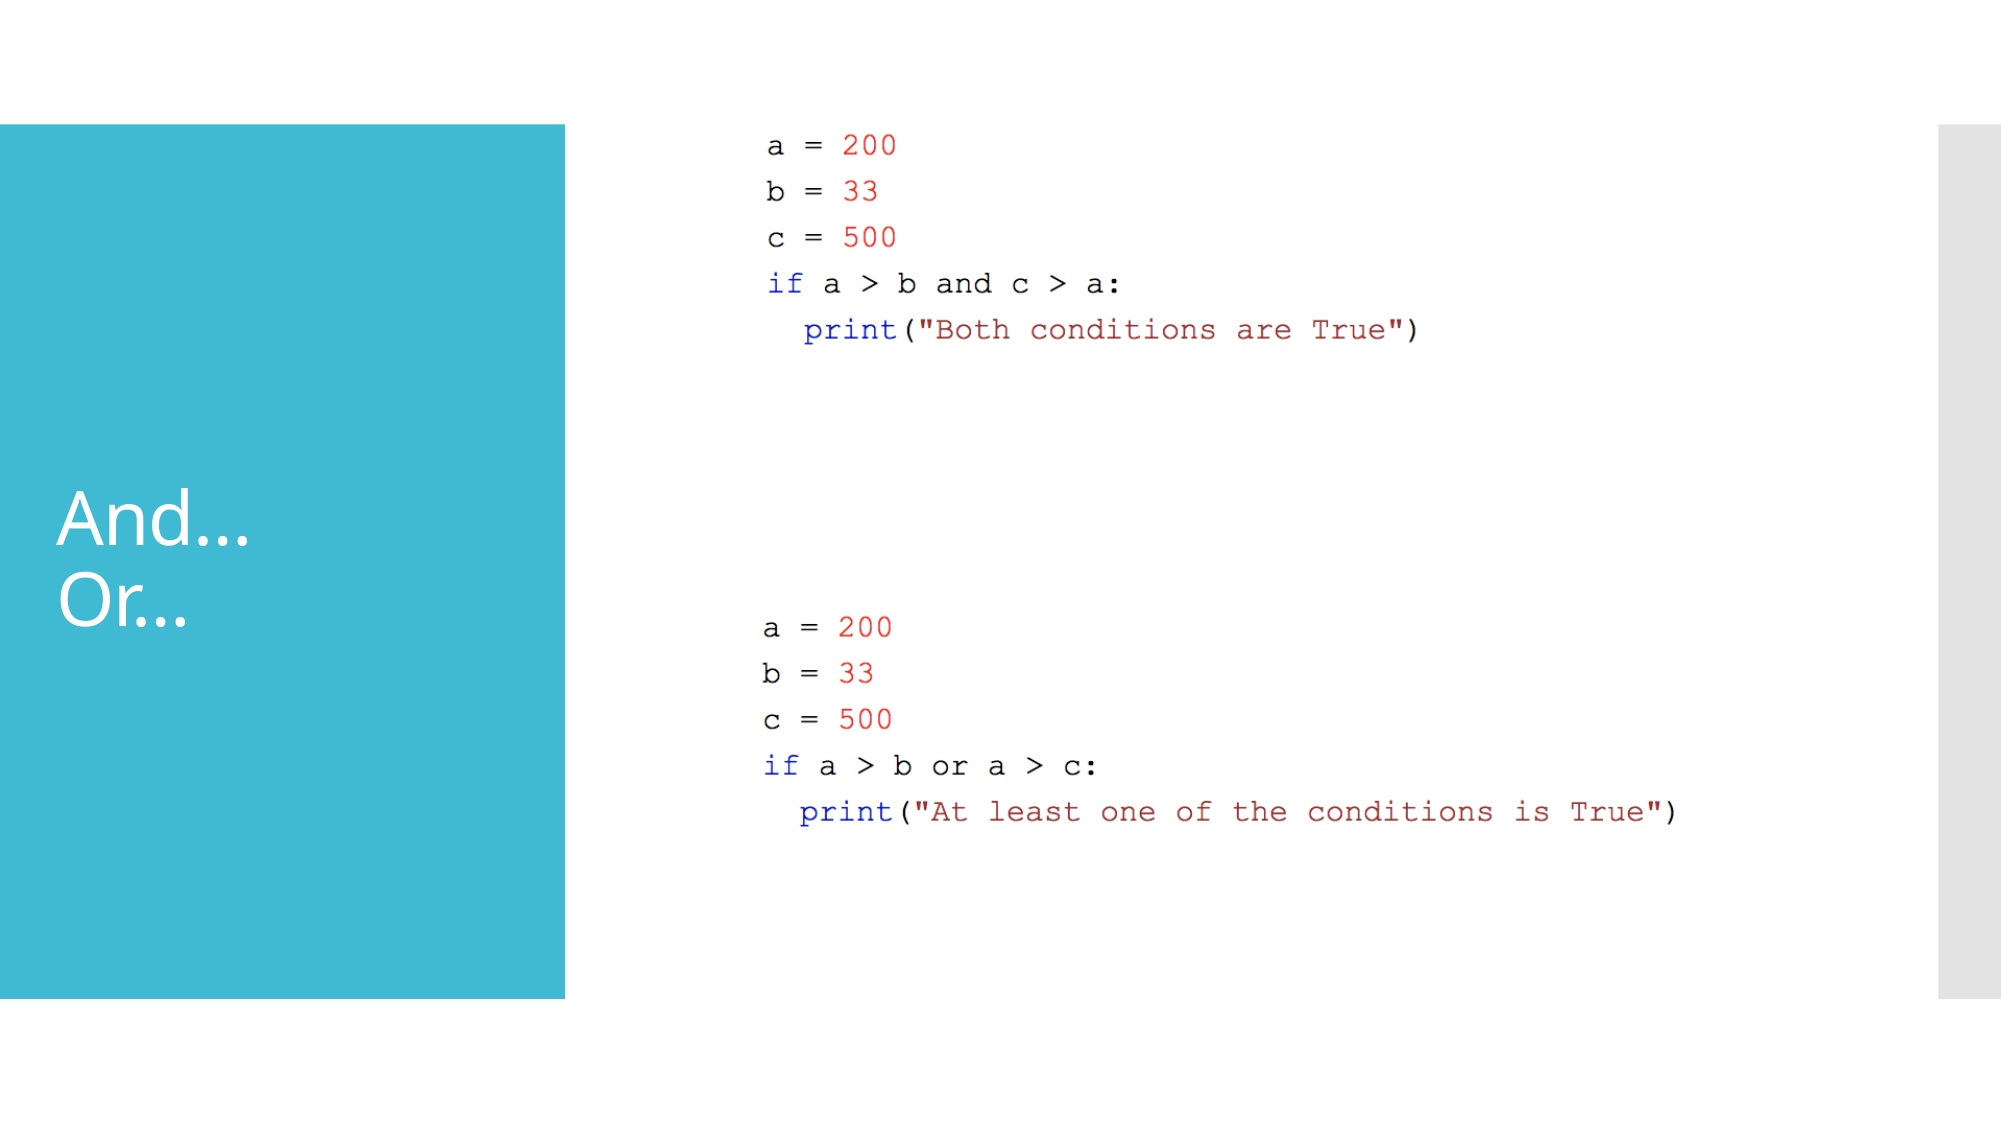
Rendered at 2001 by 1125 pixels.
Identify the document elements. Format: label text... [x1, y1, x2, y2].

picture [754, 601, 1699, 850]
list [754, 119, 1449, 370]
title And… Or… [41, 184, 525, 940]
